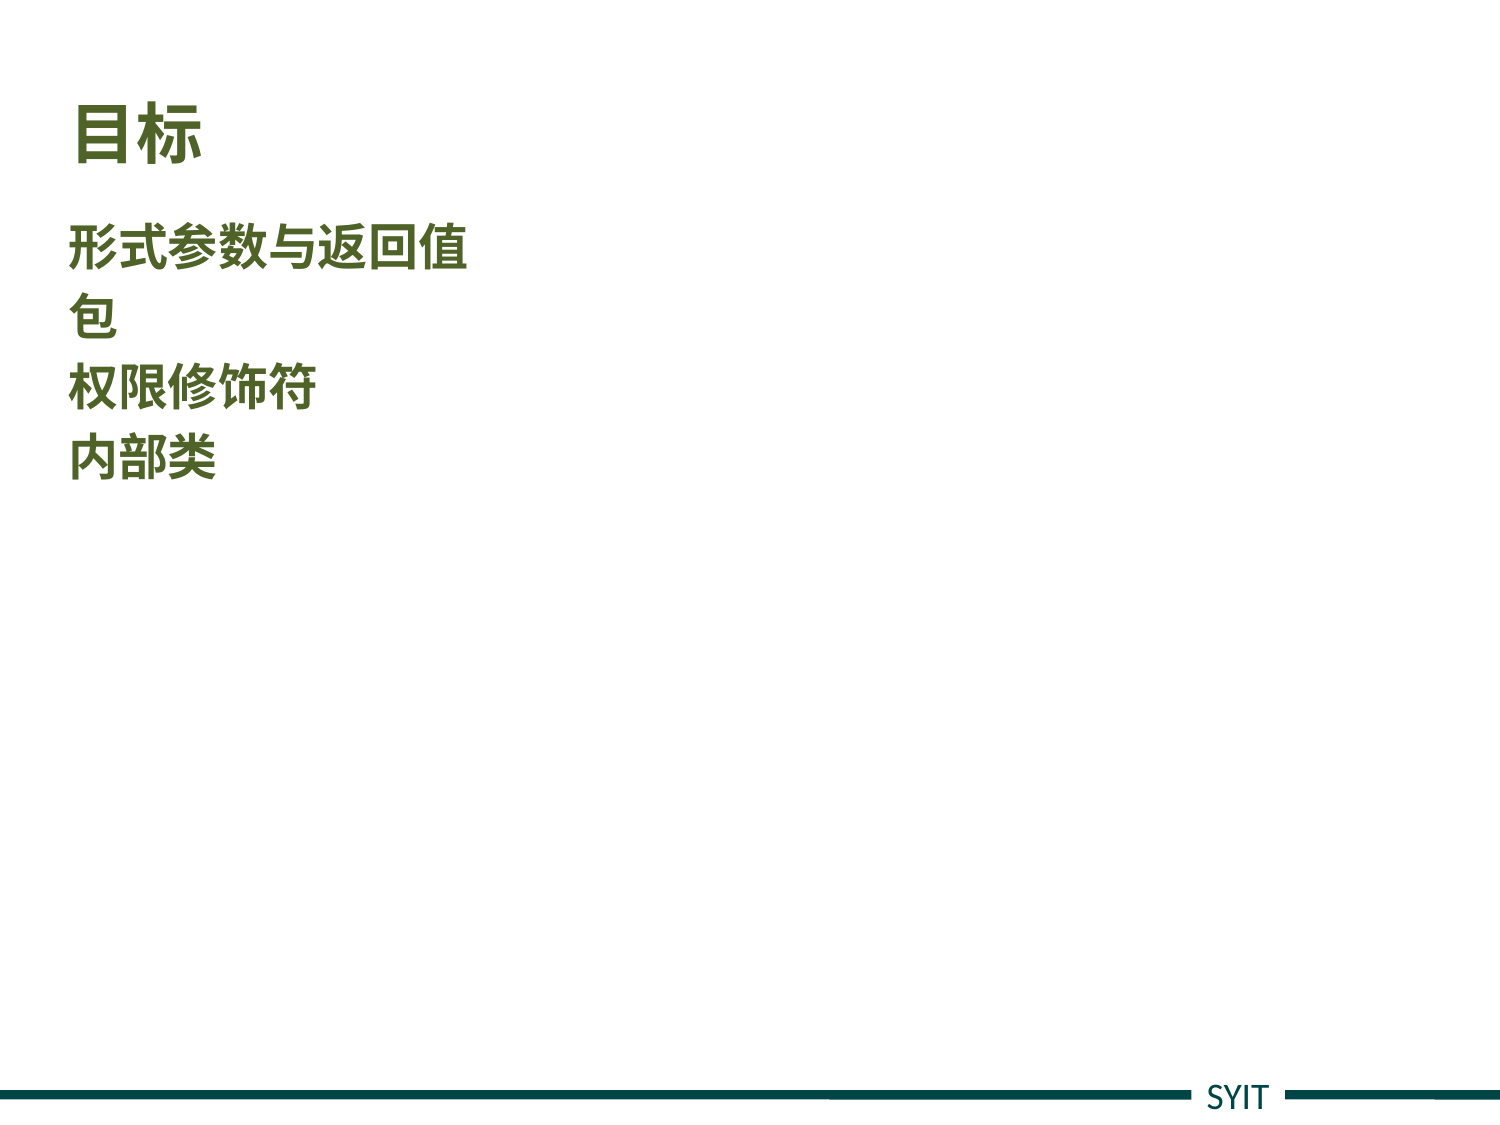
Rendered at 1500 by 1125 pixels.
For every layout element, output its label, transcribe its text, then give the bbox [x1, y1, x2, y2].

text_box SYIT [1191, 1064, 1285, 1124]
title 目标 [54, 59, 1042, 205]
subtitle 形式参数与返回值 包 权限修饰符 内部类 [53, 208, 1430, 1035]
